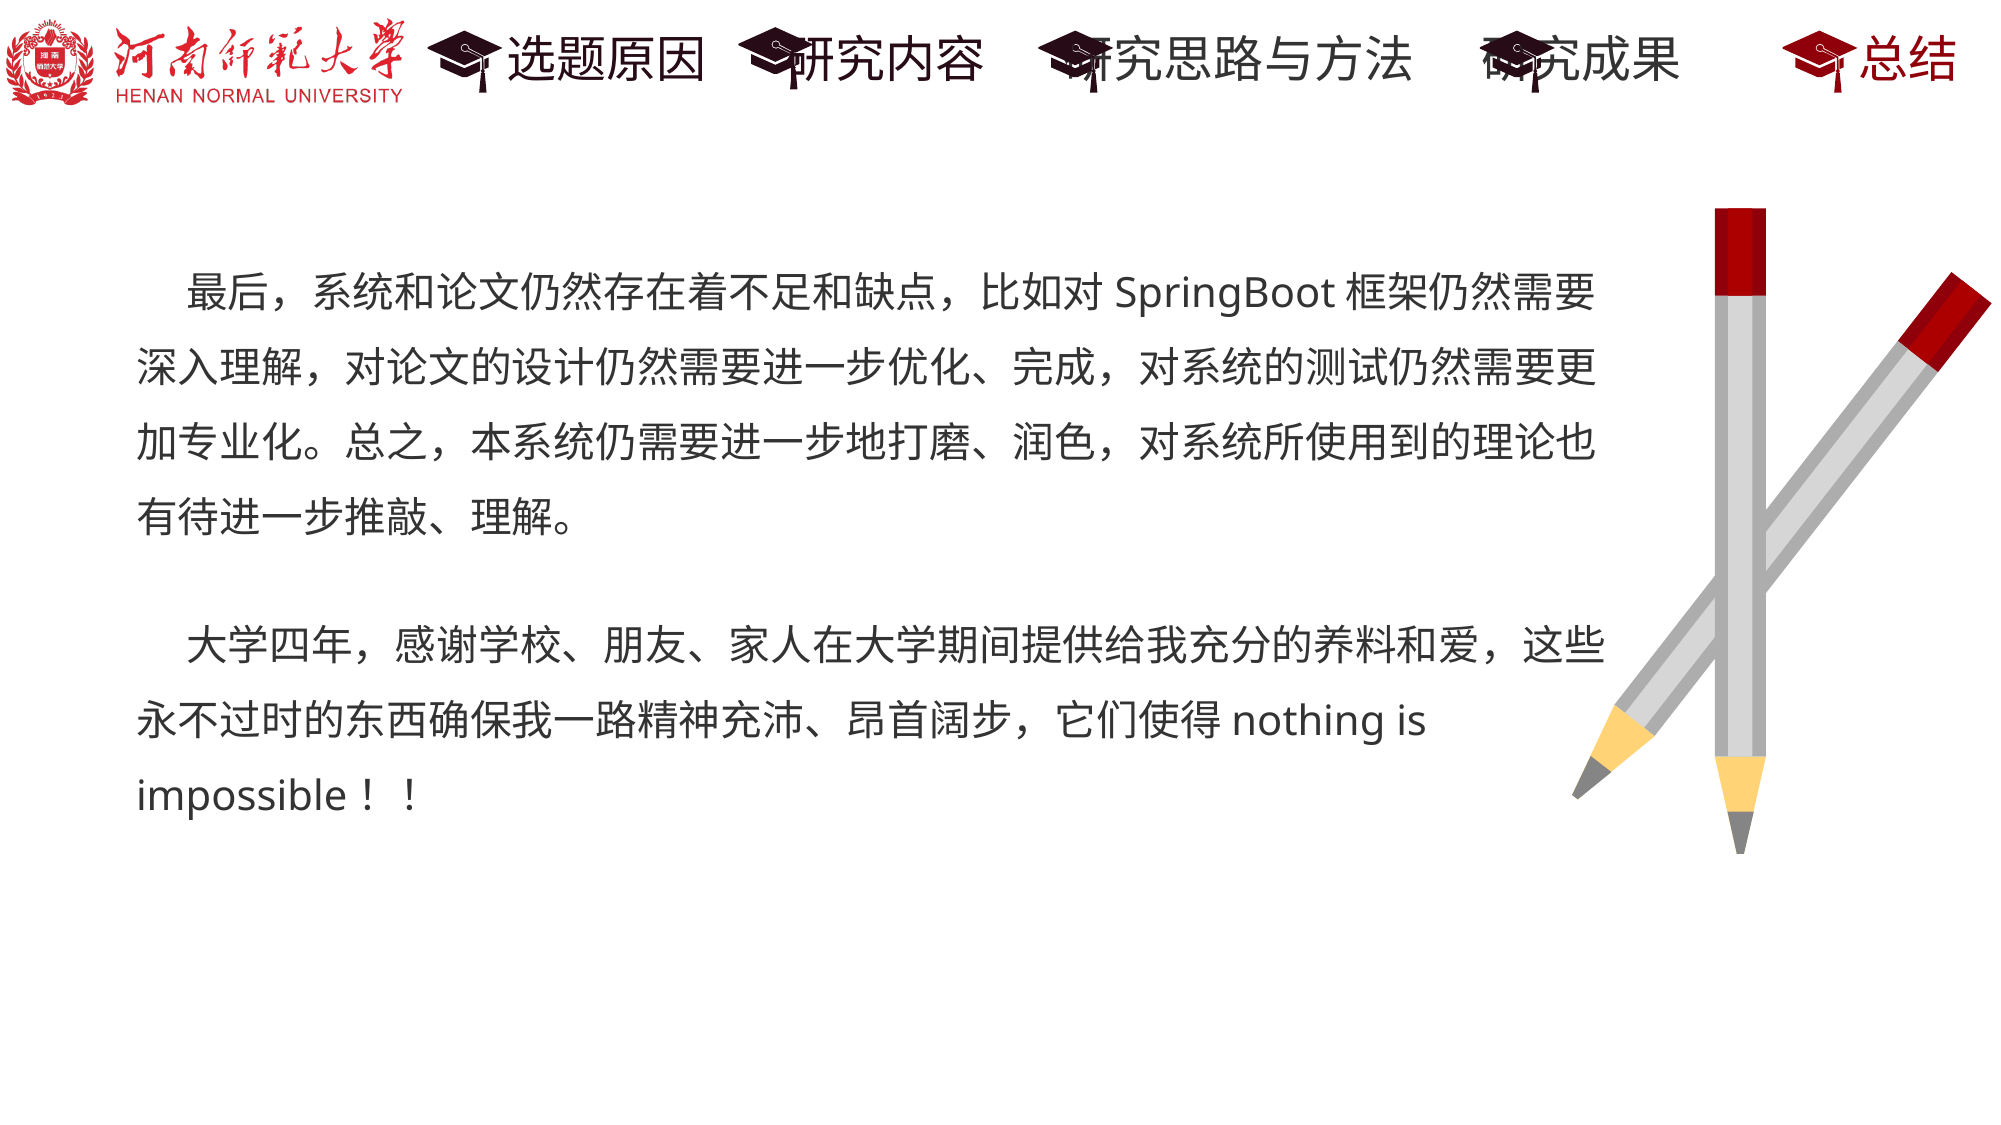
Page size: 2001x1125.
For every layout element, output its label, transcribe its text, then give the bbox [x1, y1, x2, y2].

text_box [1782, 30, 1843, 93]
picture [3, 11, 408, 112]
text_box 大学四年，感谢学校、朋友、家人在大学期间提供给我充分的养料和爱，这些永不过时的东西确保我一路精神充沛、昂首阔步，它们使得nothing is impossible！！ [121, 586, 1638, 827]
text_box [1479, 30, 1555, 93]
text_box [1038, 30, 1114, 93]
text_box [427, 30, 503, 93]
text_box [738, 27, 814, 90]
text_box 选题原因 研究内容 研究思路与方法 研究成果 [491, 20, 1843, 96]
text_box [1450, 557, 2000, 568]
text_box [1417, 505, 2000, 557]
text_box 最后，系统和论文仍然存在着不足和缺点，比如对SpringBoot框架仍然需要深入理解，对论文的设计仍然需要进一步优化、完成，对系统的测试仍然需要更加专业化。总之，本系统仍需要进一步地打磨、润色，对系统所使用到的理论也有待进一步推敲、理解。 [121, 233, 1638, 548]
text_box 总结 [1843, 20, 1979, 96]
